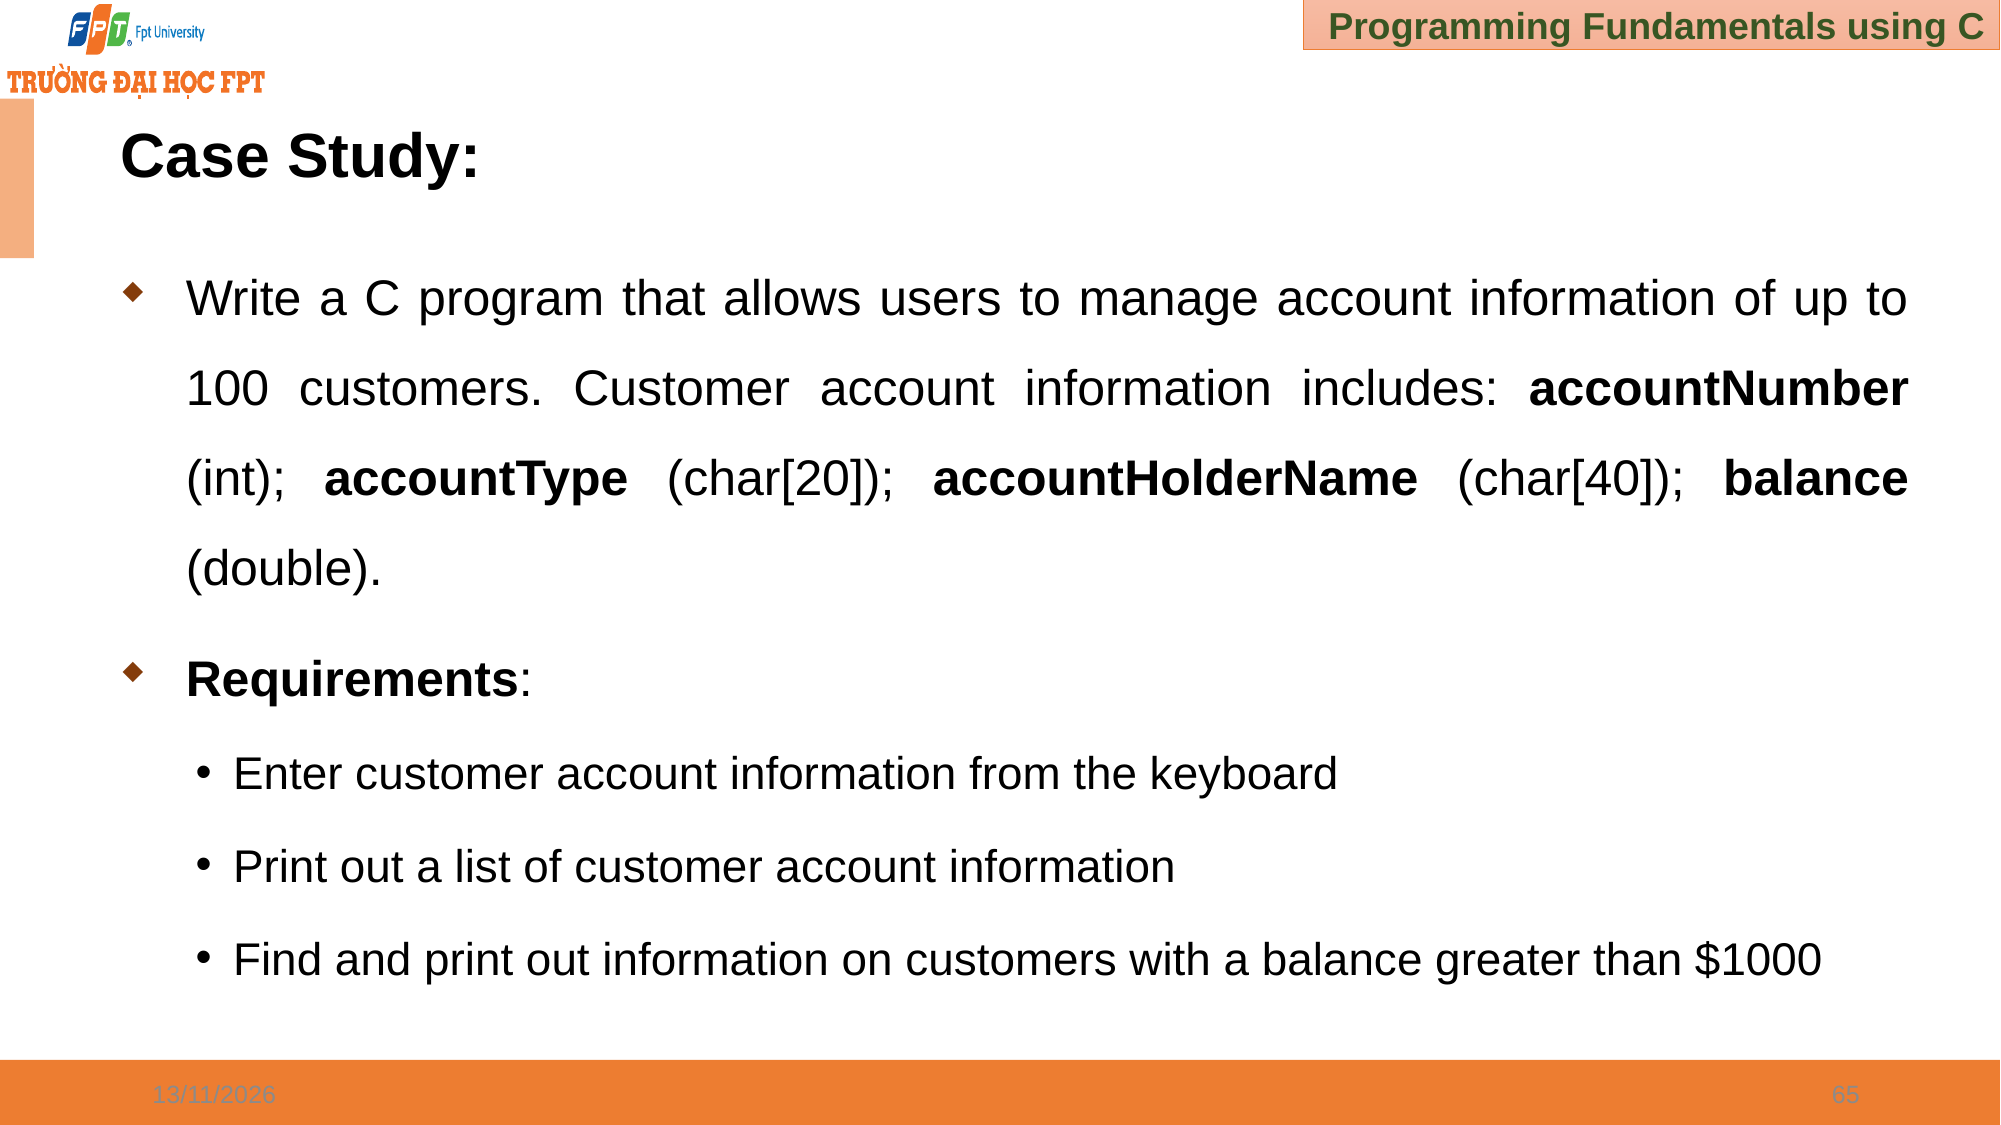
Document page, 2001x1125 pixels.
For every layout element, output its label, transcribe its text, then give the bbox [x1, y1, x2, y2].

list Write a C program that allows users to manage account information of up to 100 customers. Customer account information includes: accountNumber (int); accountType (char[20]); accountHolderName (char[40]); balance (double). Requirements: Enter customer account information from the keyboard Print out a list of customer account information Find and print out information on customers with a balance greater than $1000 [105, 227, 1925, 1068]
slide_number 65 [1424, 1063, 1875, 1123]
title Case Study: [105, 119, 1925, 196]
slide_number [137, 1063, 588, 1123]
